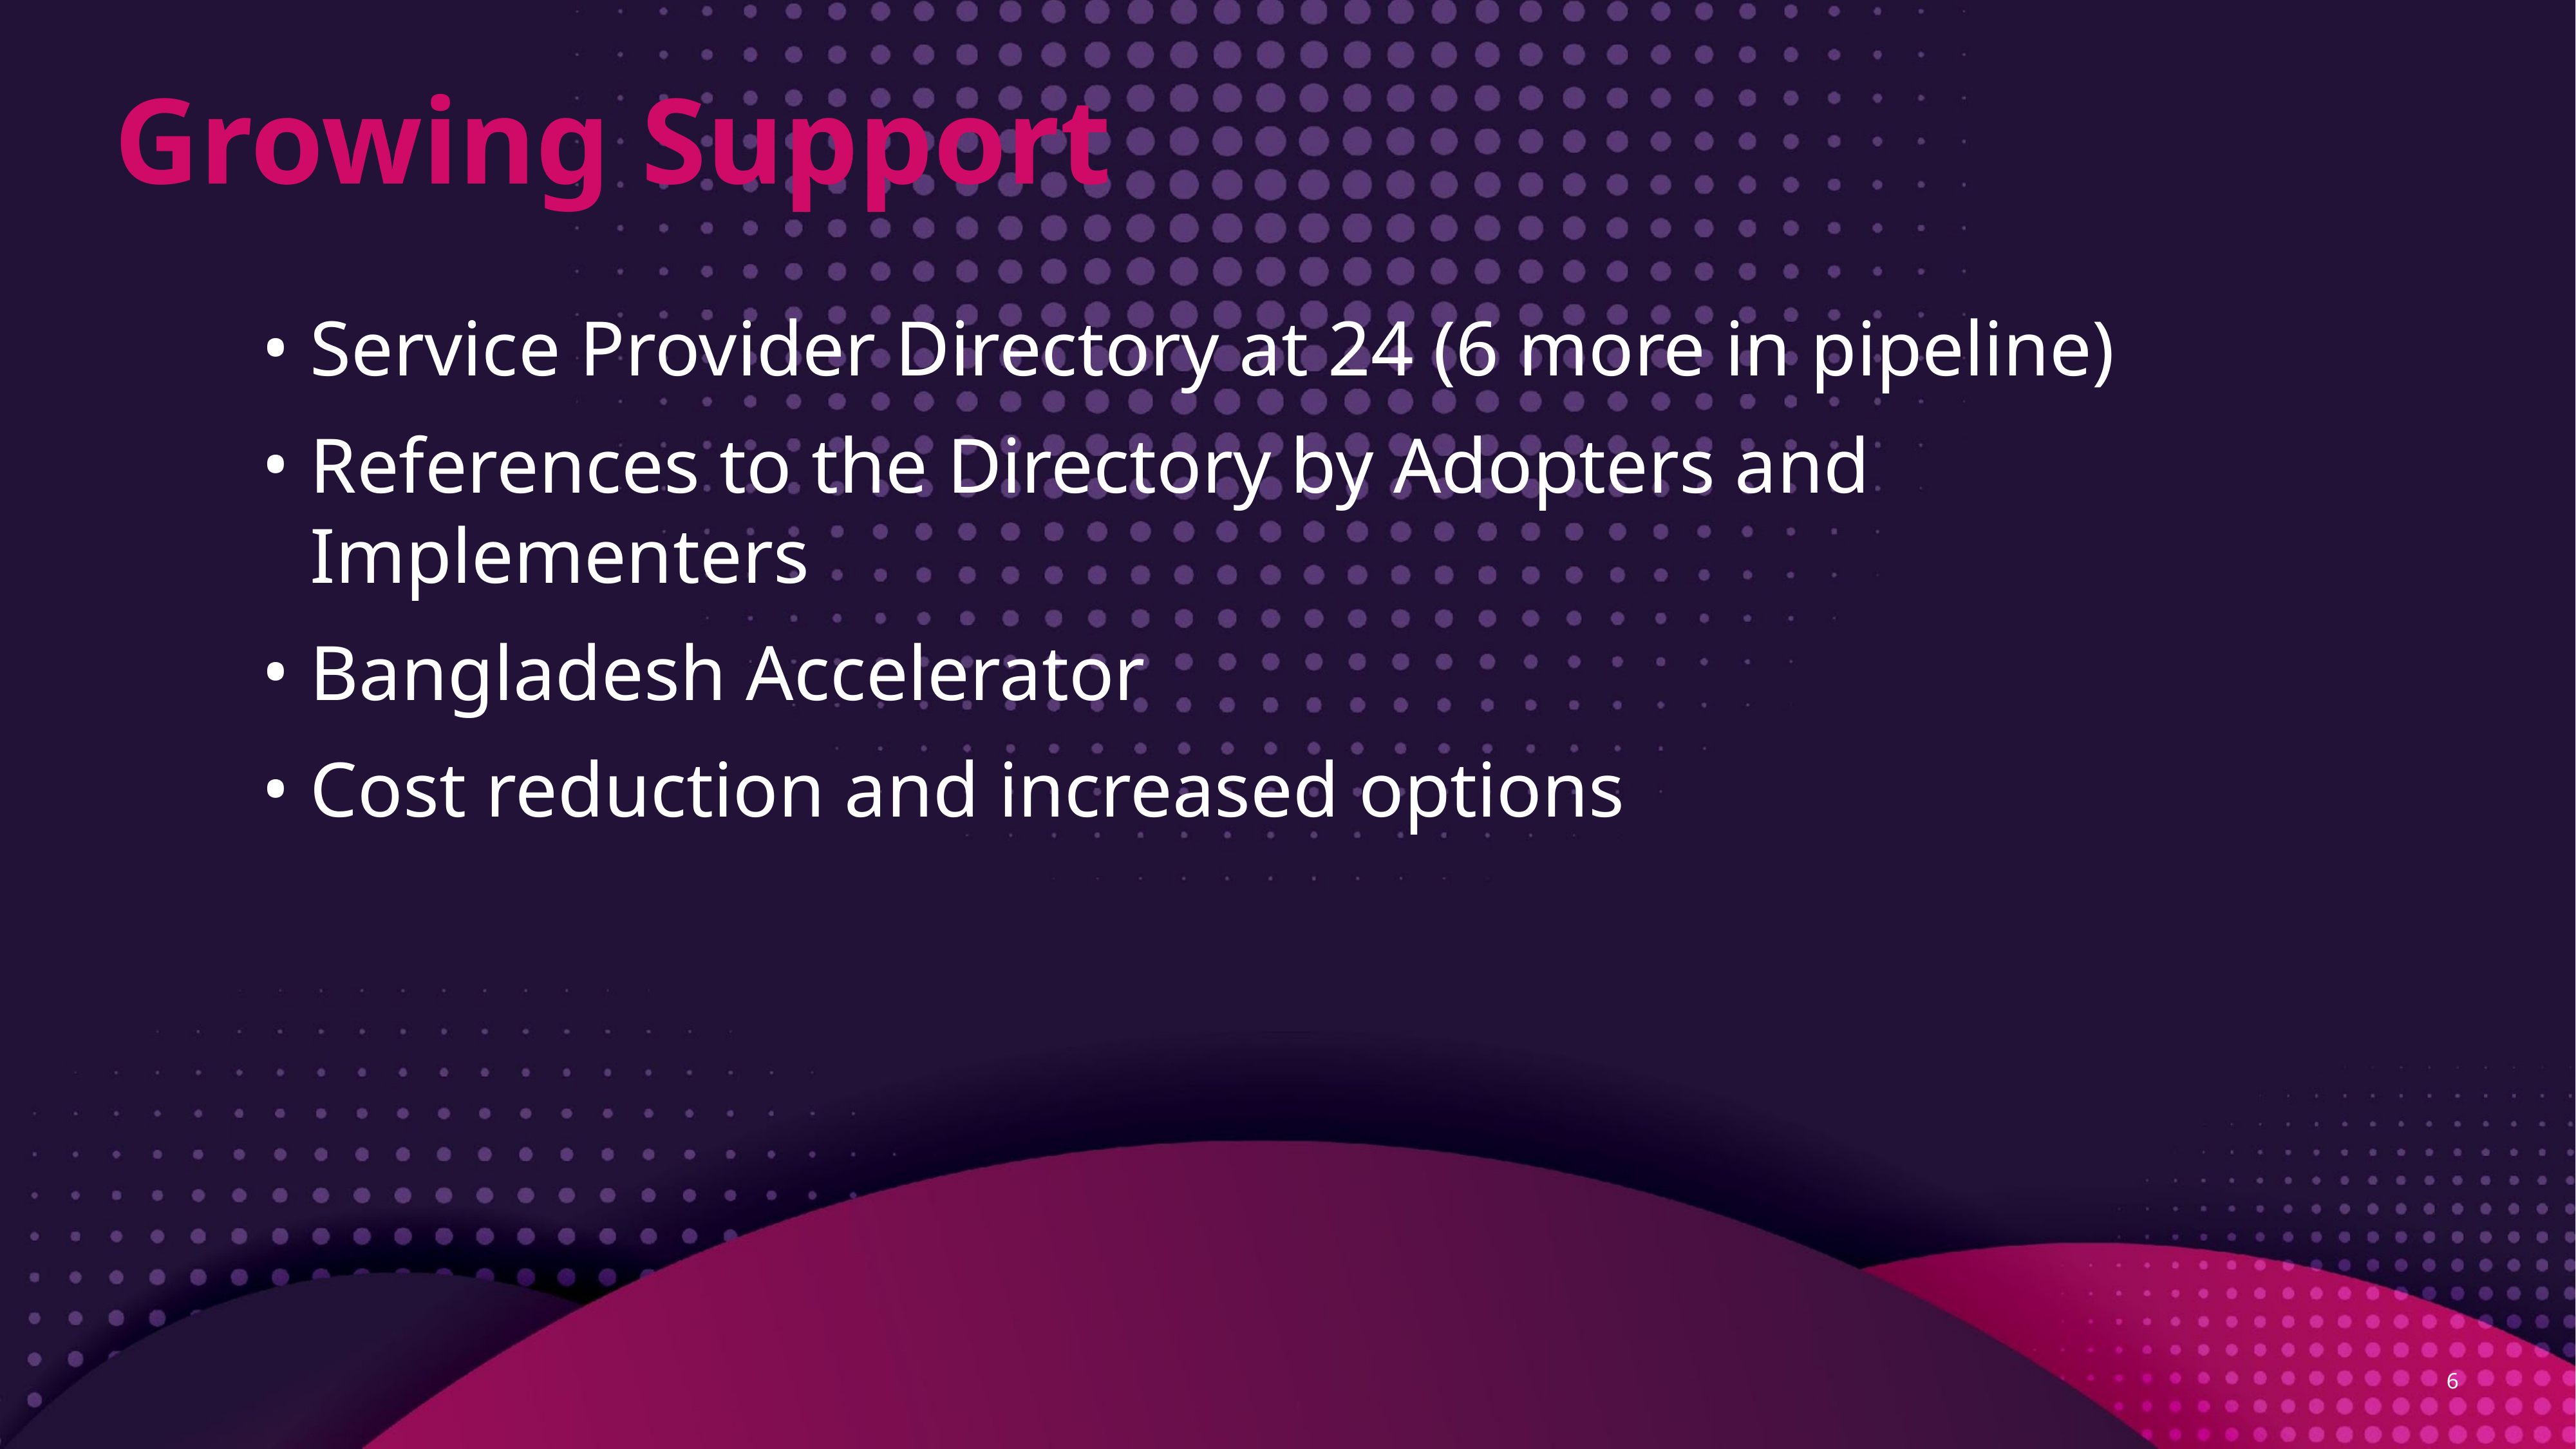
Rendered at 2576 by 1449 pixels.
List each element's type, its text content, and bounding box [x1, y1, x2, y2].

slide_number ‹#› [2319, 1343, 2468, 1421]
picture [0, 0, 2576, 1449]
text_box Service Provider Directory at 24 (6 more in pipeline) References to the Directory by Adopters and Implementers Bangladesh Accelerator Cost reduction and increased options [252, 296, 2207, 1153]
title Growing Support [104, 77, 2468, 357]
